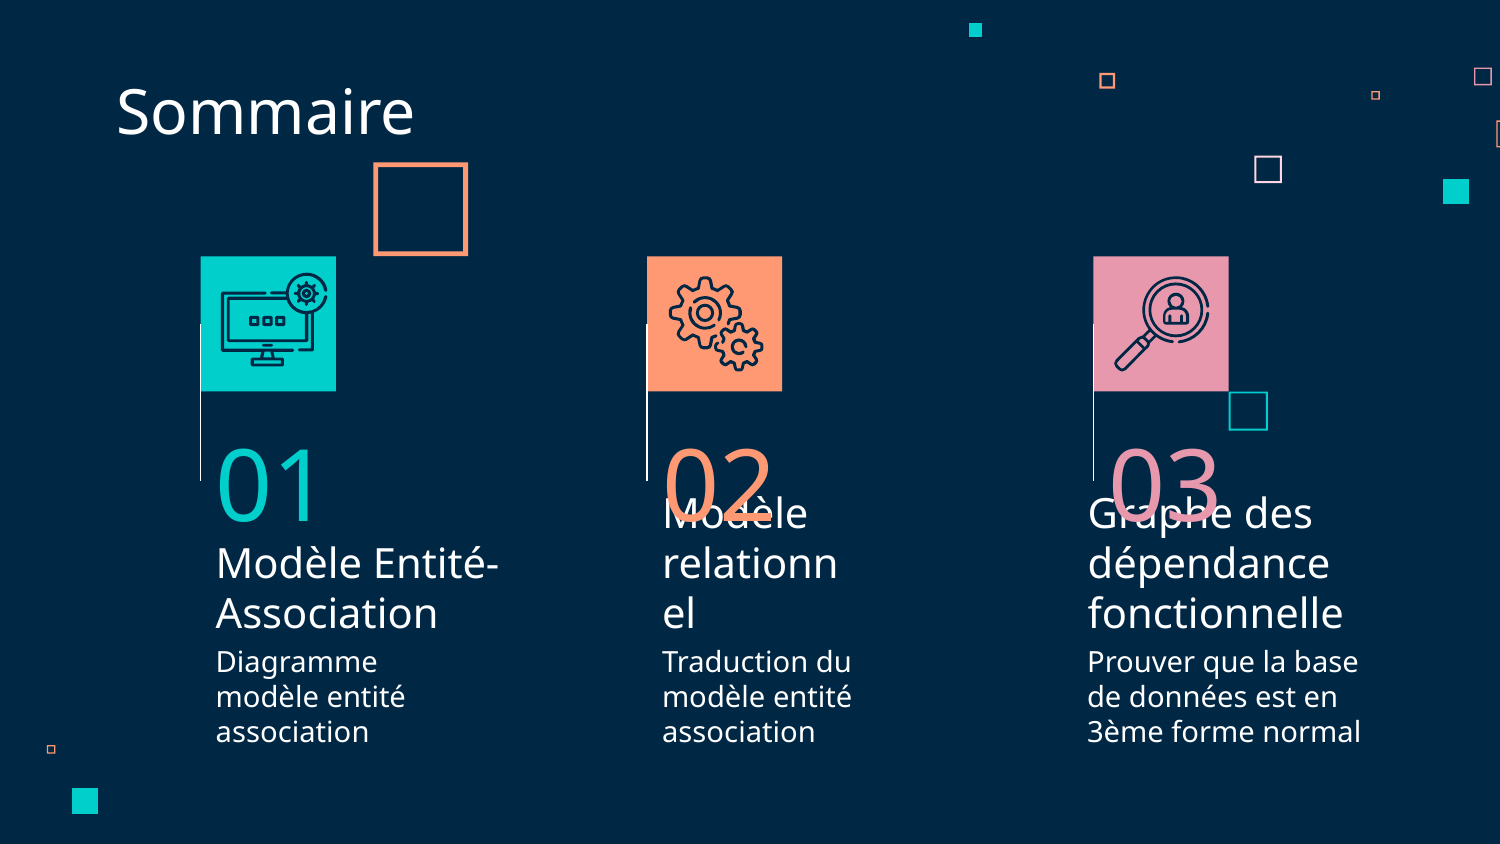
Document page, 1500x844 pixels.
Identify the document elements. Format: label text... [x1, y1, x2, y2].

text_box [1093, 256, 1229, 392]
title 01 [200, 434, 489, 529]
text_box [647, 256, 783, 392]
title 03 [1093, 434, 1382, 529]
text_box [1113, 276, 1210, 372]
title Graphe des dépendance fonctionnelle [1072, 557, 1500, 652]
subtitle Prouver que la base de données est en 3ème forme normal [1072, 628, 1403, 723]
text_box [1228, 391, 1268, 431]
text_box [200, 256, 336, 392]
title 02 [647, 434, 935, 529]
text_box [220, 272, 328, 367]
subtitle Traduction du modèle entité association [647, 628, 936, 723]
title Modèle relationnel [647, 557, 875, 628]
subtitle Diagramme modèle entité association [200, 628, 489, 723]
text_box [373, 162, 469, 257]
title Modèle Entité-Association [200, 557, 554, 652]
title Sommaire [101, 67, 853, 163]
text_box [668, 276, 764, 372]
